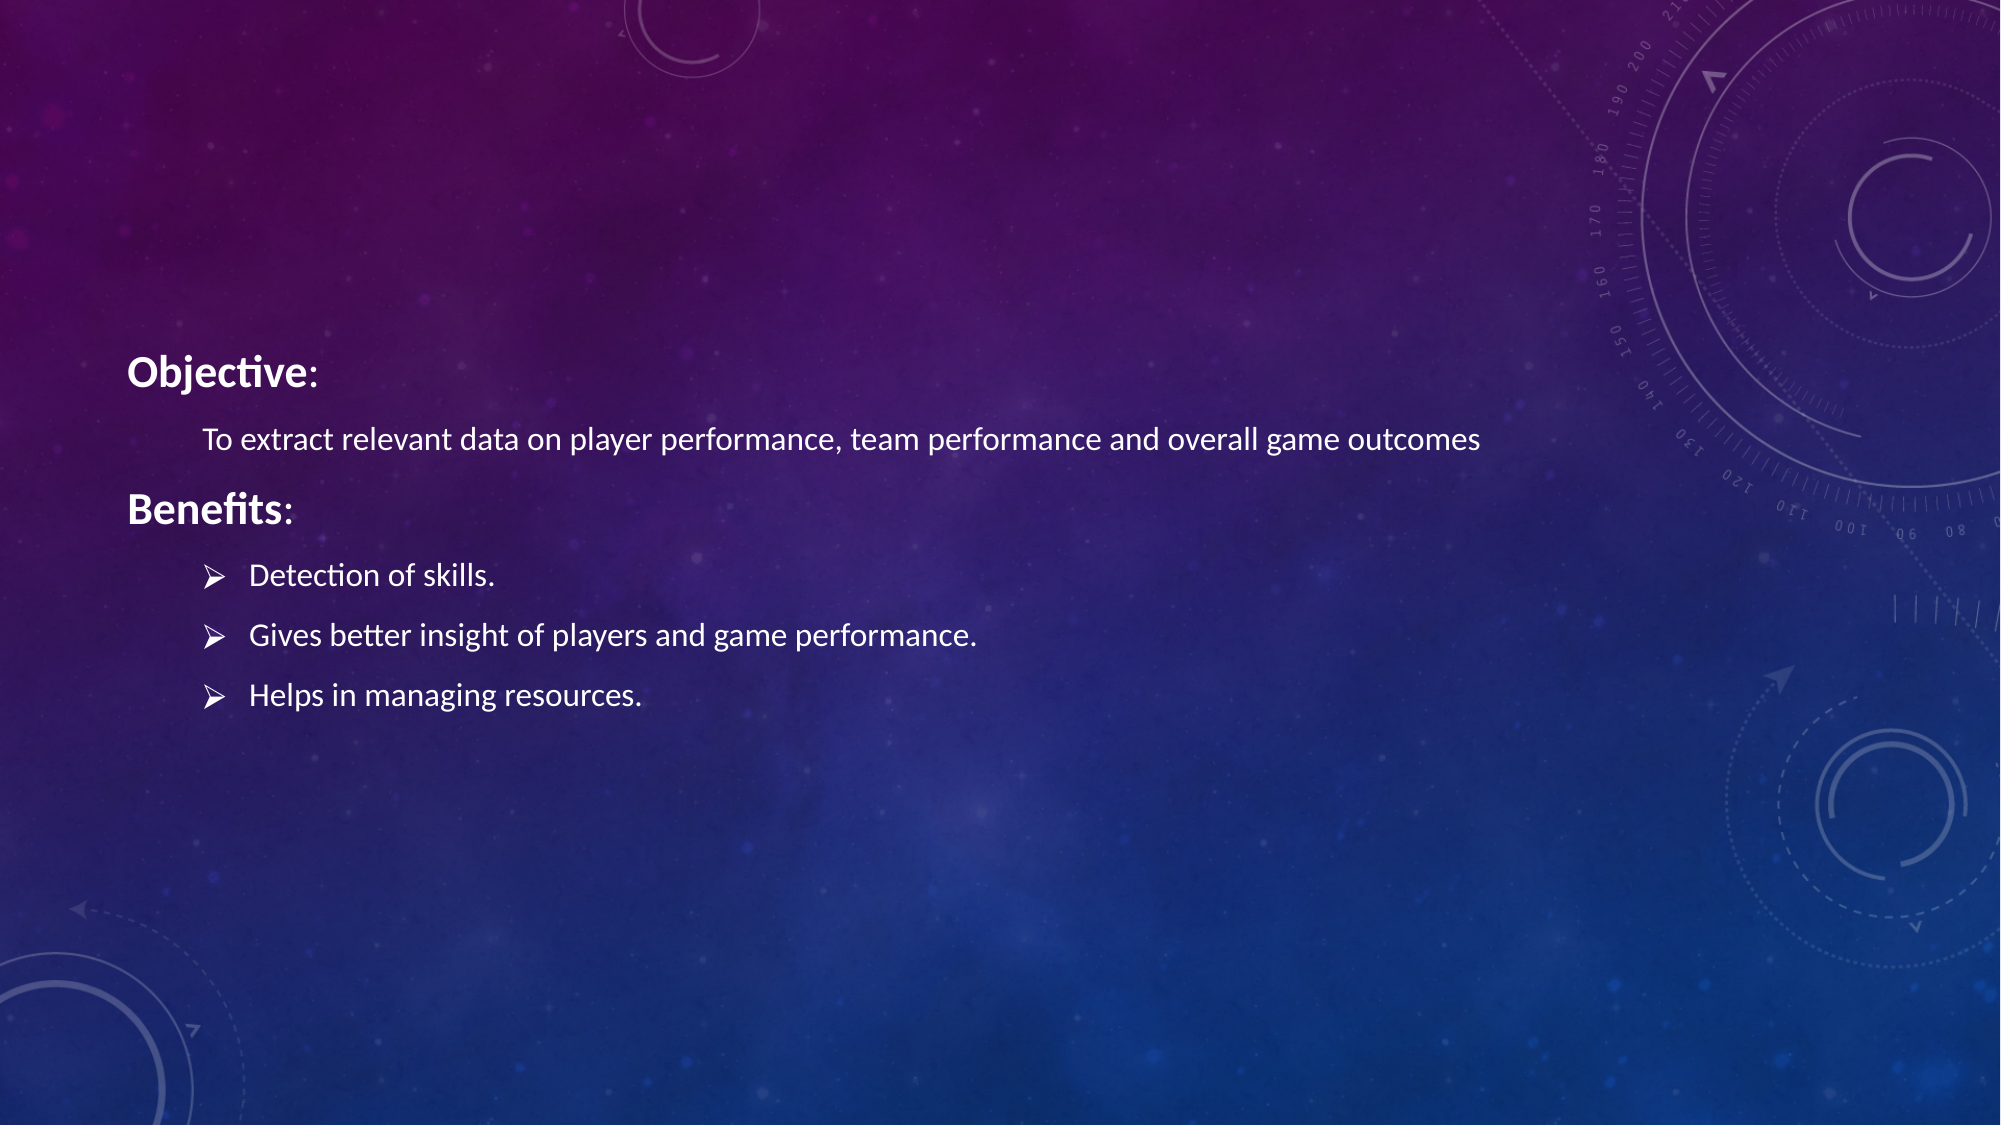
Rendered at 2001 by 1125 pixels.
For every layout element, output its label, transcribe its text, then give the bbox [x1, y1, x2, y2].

picture [0, 0, 2001, 1125]
list Objective: To extract relevant data on player performance, team performance and overall game outcomes Benefits: Detection of skills. Gives better insight of players and game performance. Helps in managing resources. [112, 112, 1513, 1008]
